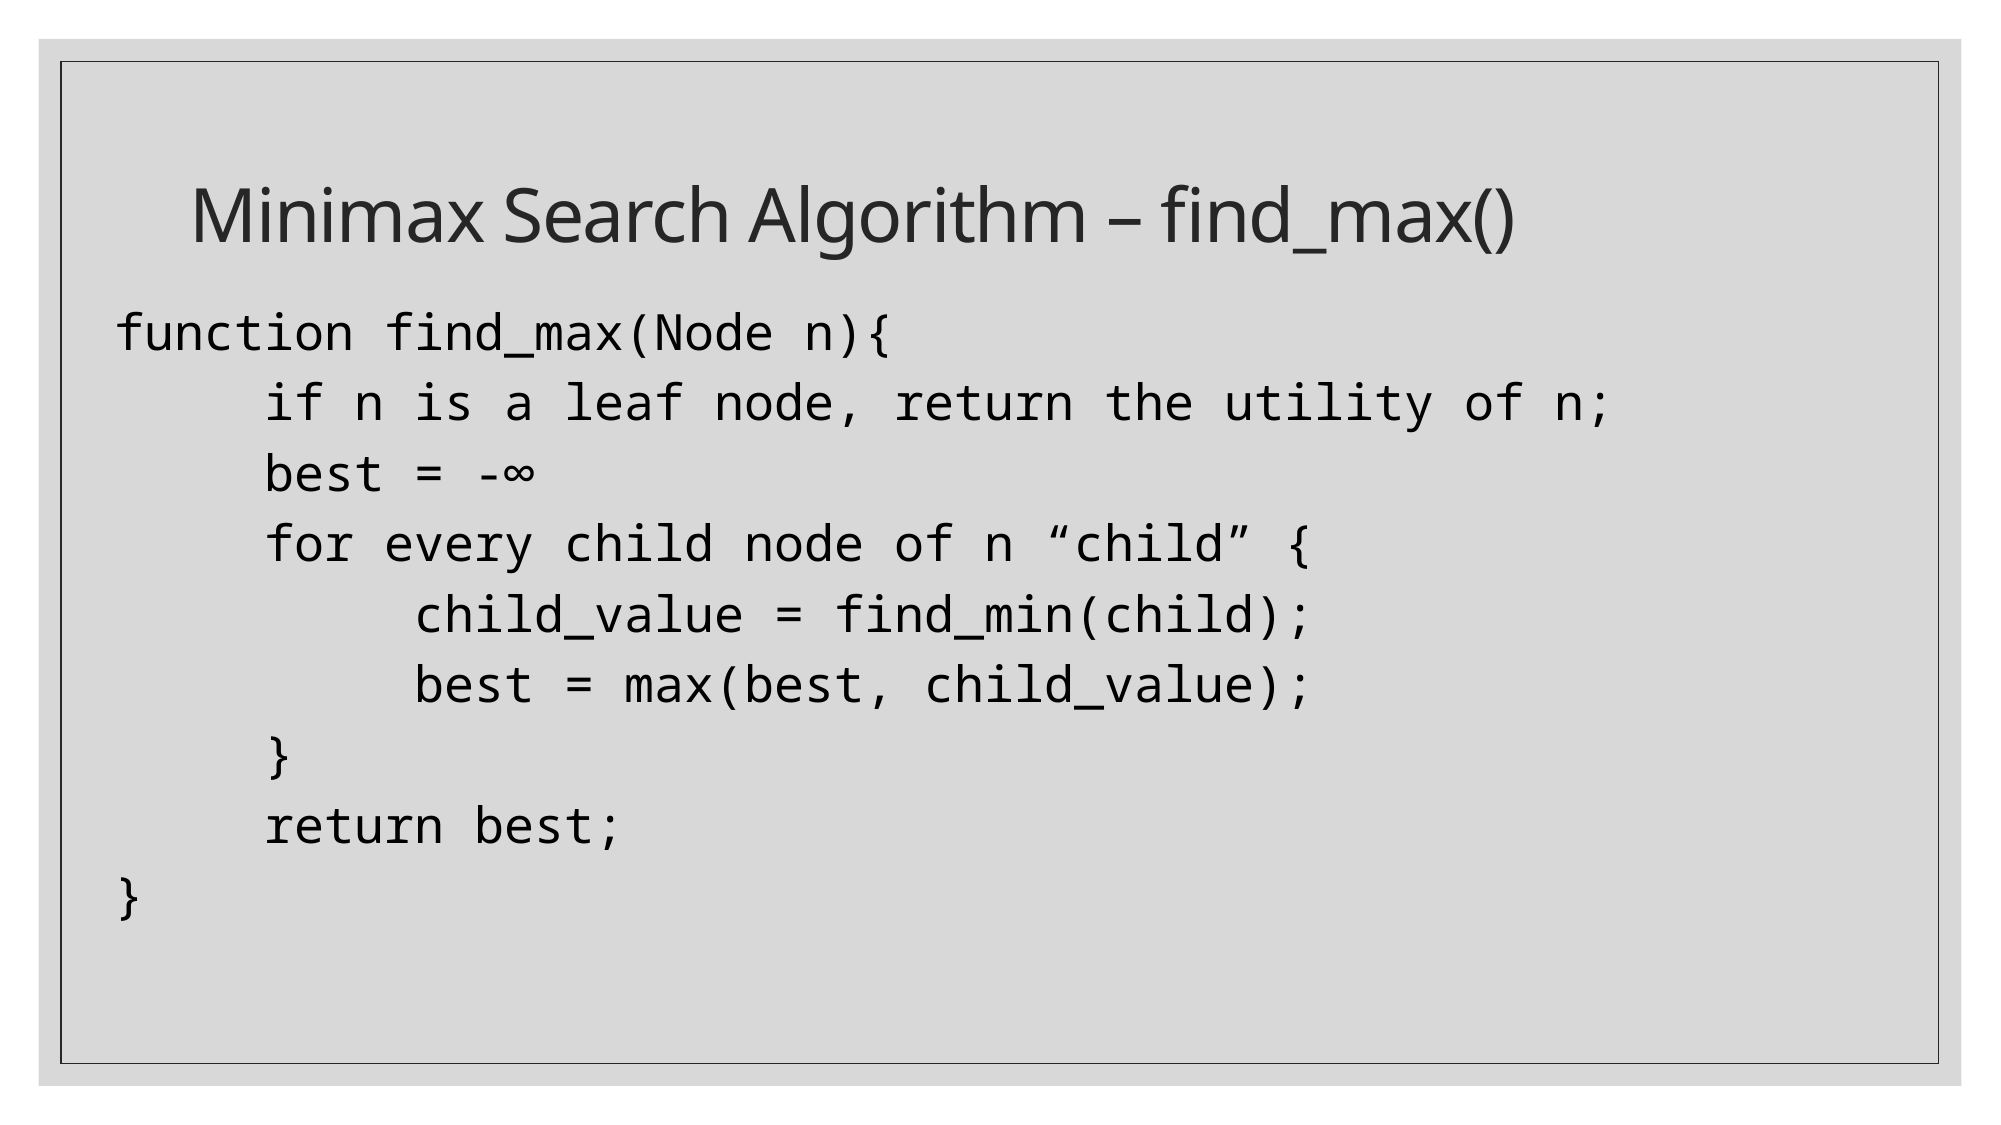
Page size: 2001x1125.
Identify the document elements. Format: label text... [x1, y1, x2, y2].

list function find_max(Node n){ if n is a leaf node, return the utility of n; best = -∞ for every child node of n “child” { child_value = find_min(child); best = max(best, child_value); } return best; } [54, 292, 1950, 1056]
title Minimax Search Algorithm – find_max() [174, 105, 1825, 292]
